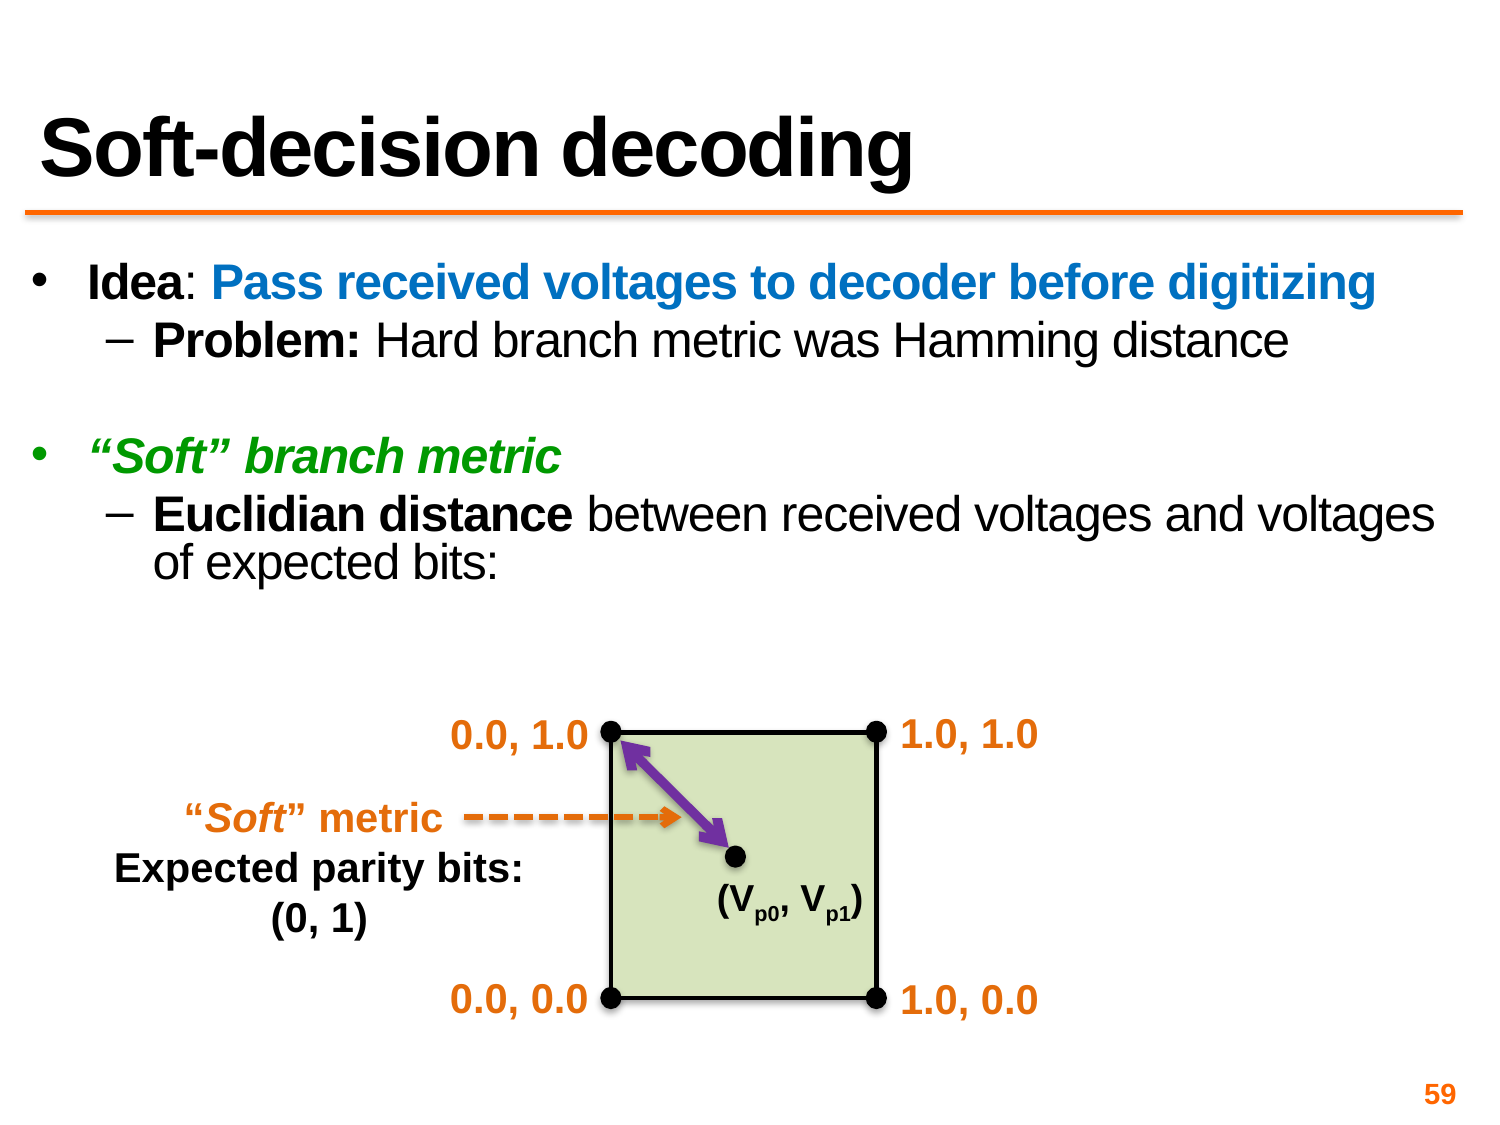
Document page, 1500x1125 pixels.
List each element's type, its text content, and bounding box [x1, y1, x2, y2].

title Soft-decision decoding [24, 24, 1463, 201]
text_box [93, 699, 1063, 1031]
text_box Idea: Pass received voltages to decoder before digitizing Problem: Hard branch metric was Hamming distance “Soft” branch metric Euclidian distance between received voltages and voltages of expected bits: [24, 255, 1463, 637]
slide_number 59 [1112, 1074, 1463, 1110]
